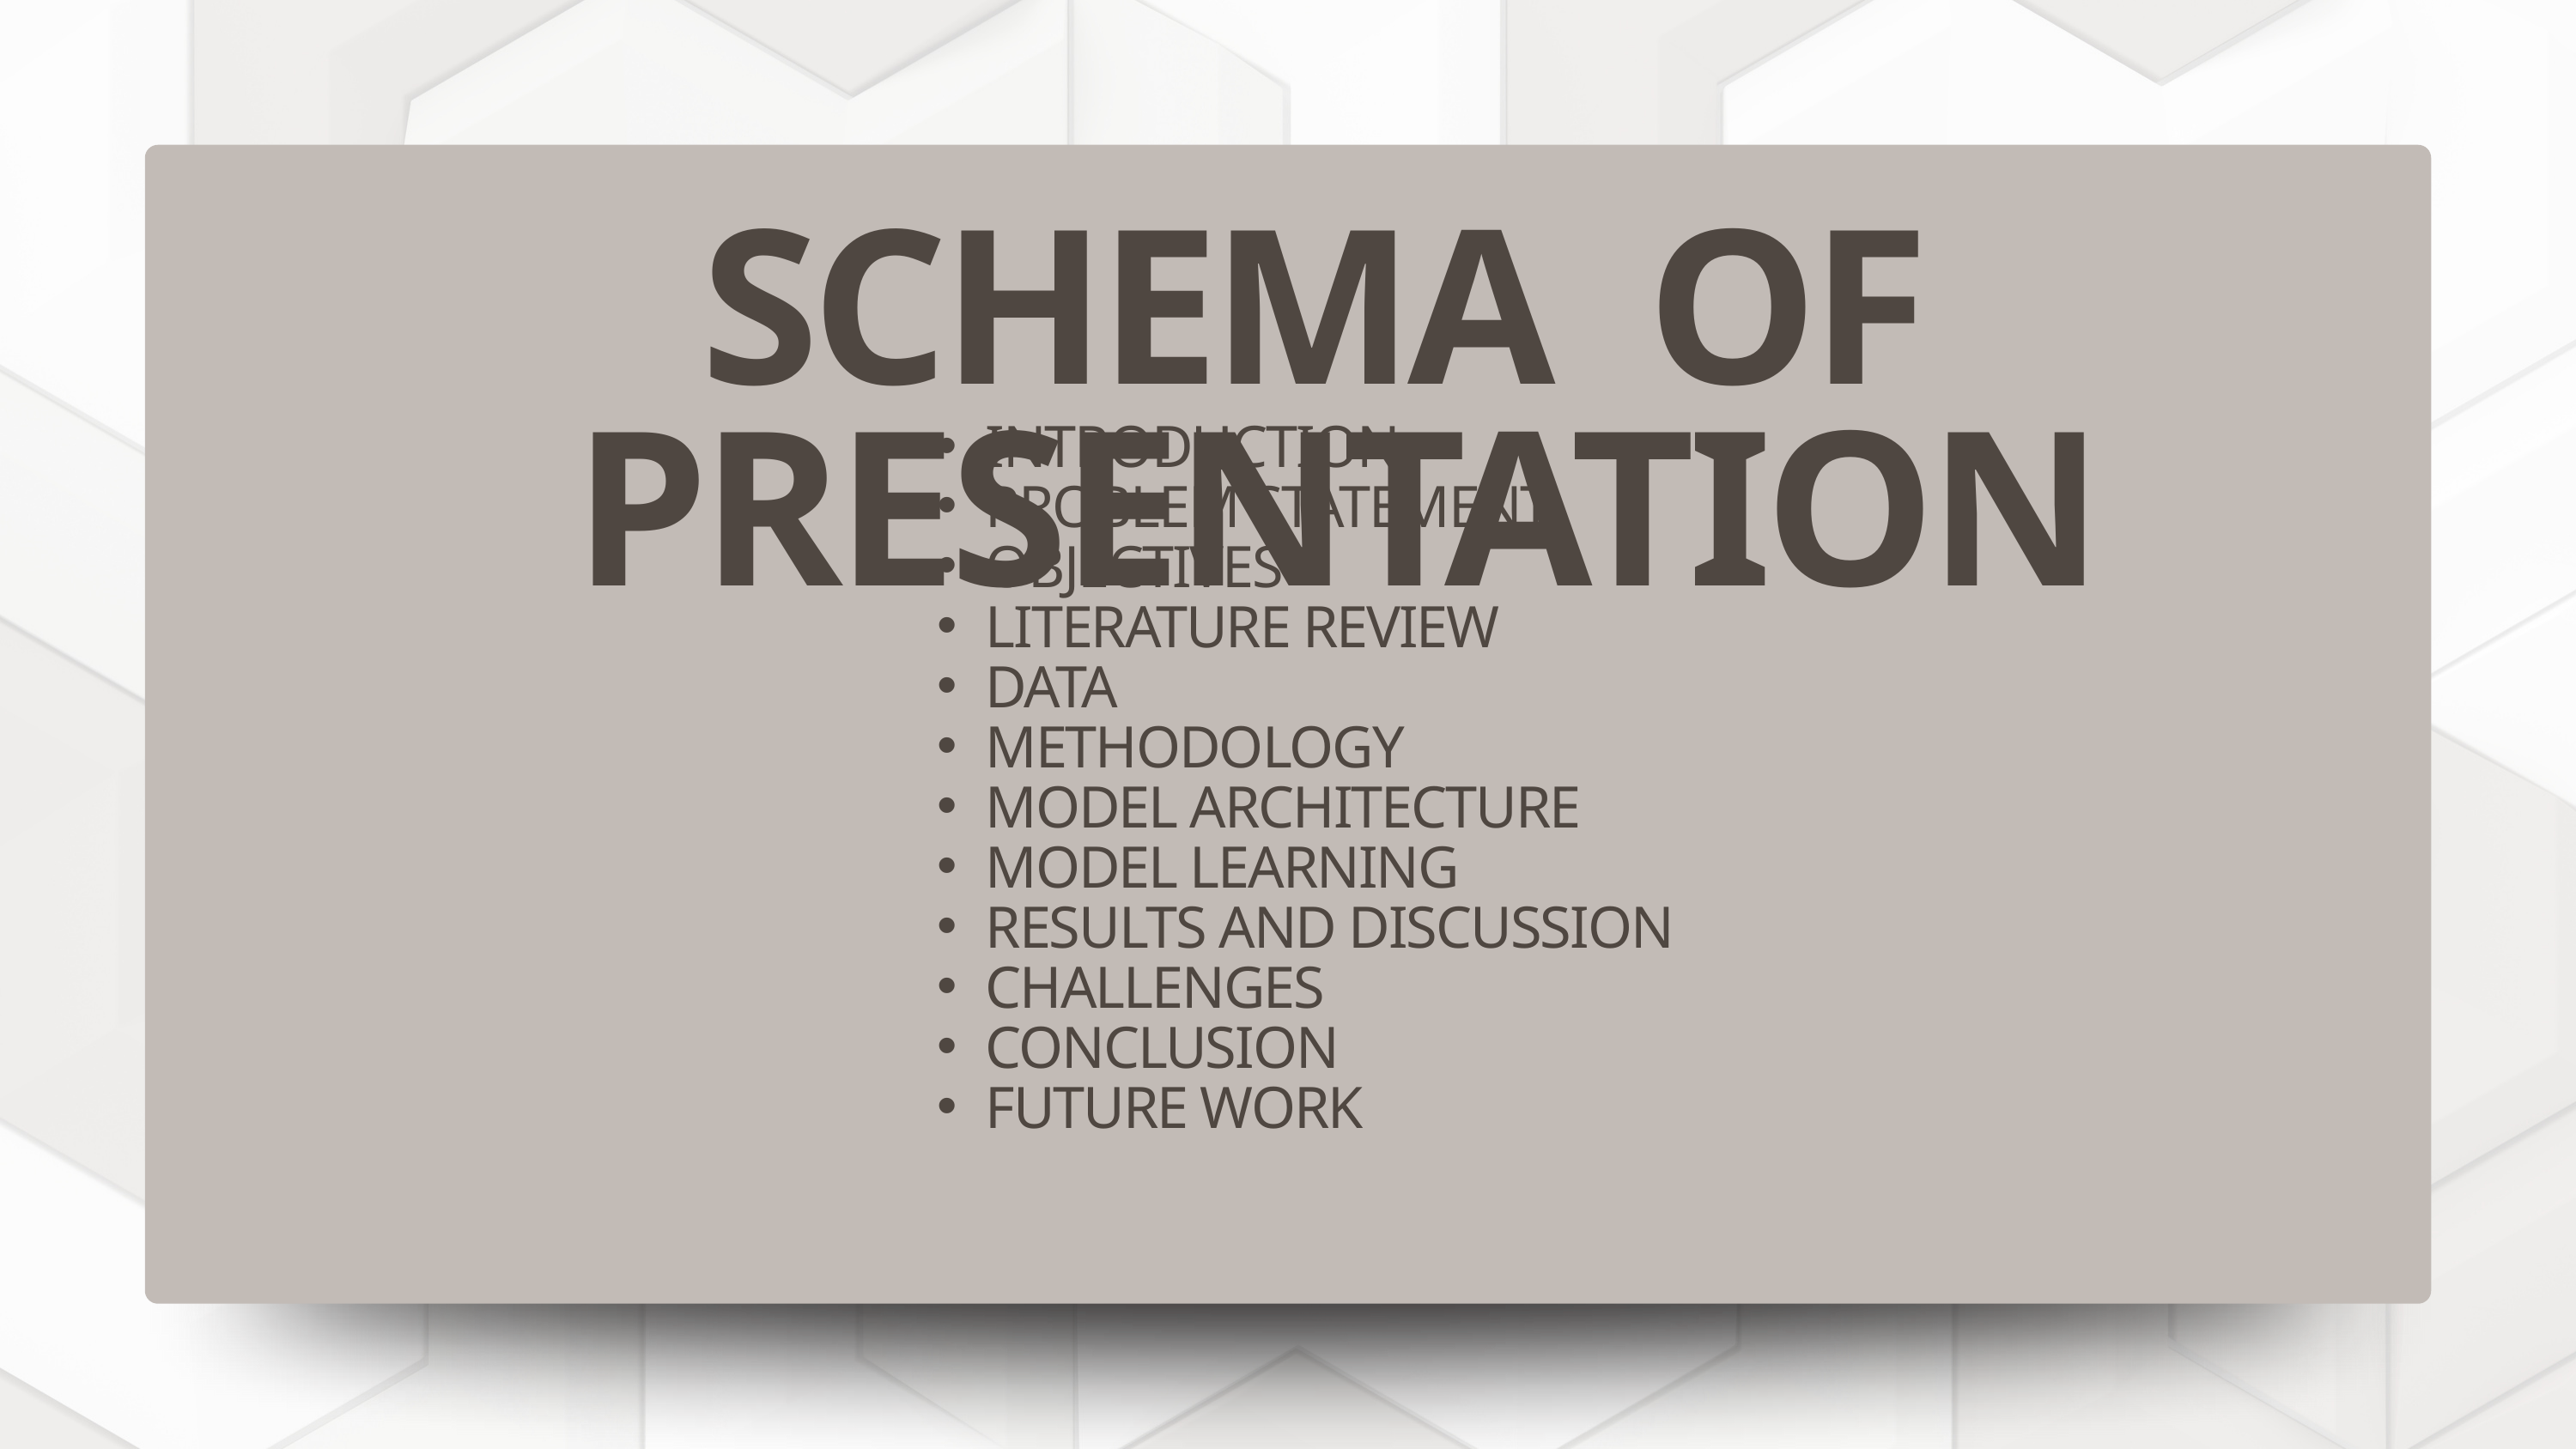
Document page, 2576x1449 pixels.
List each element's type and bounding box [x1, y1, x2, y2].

text_box [0, 0, 2576, 1449]
text_box [144, 144, 2432, 1304]
text_box [144, 1308, 2432, 1449]
